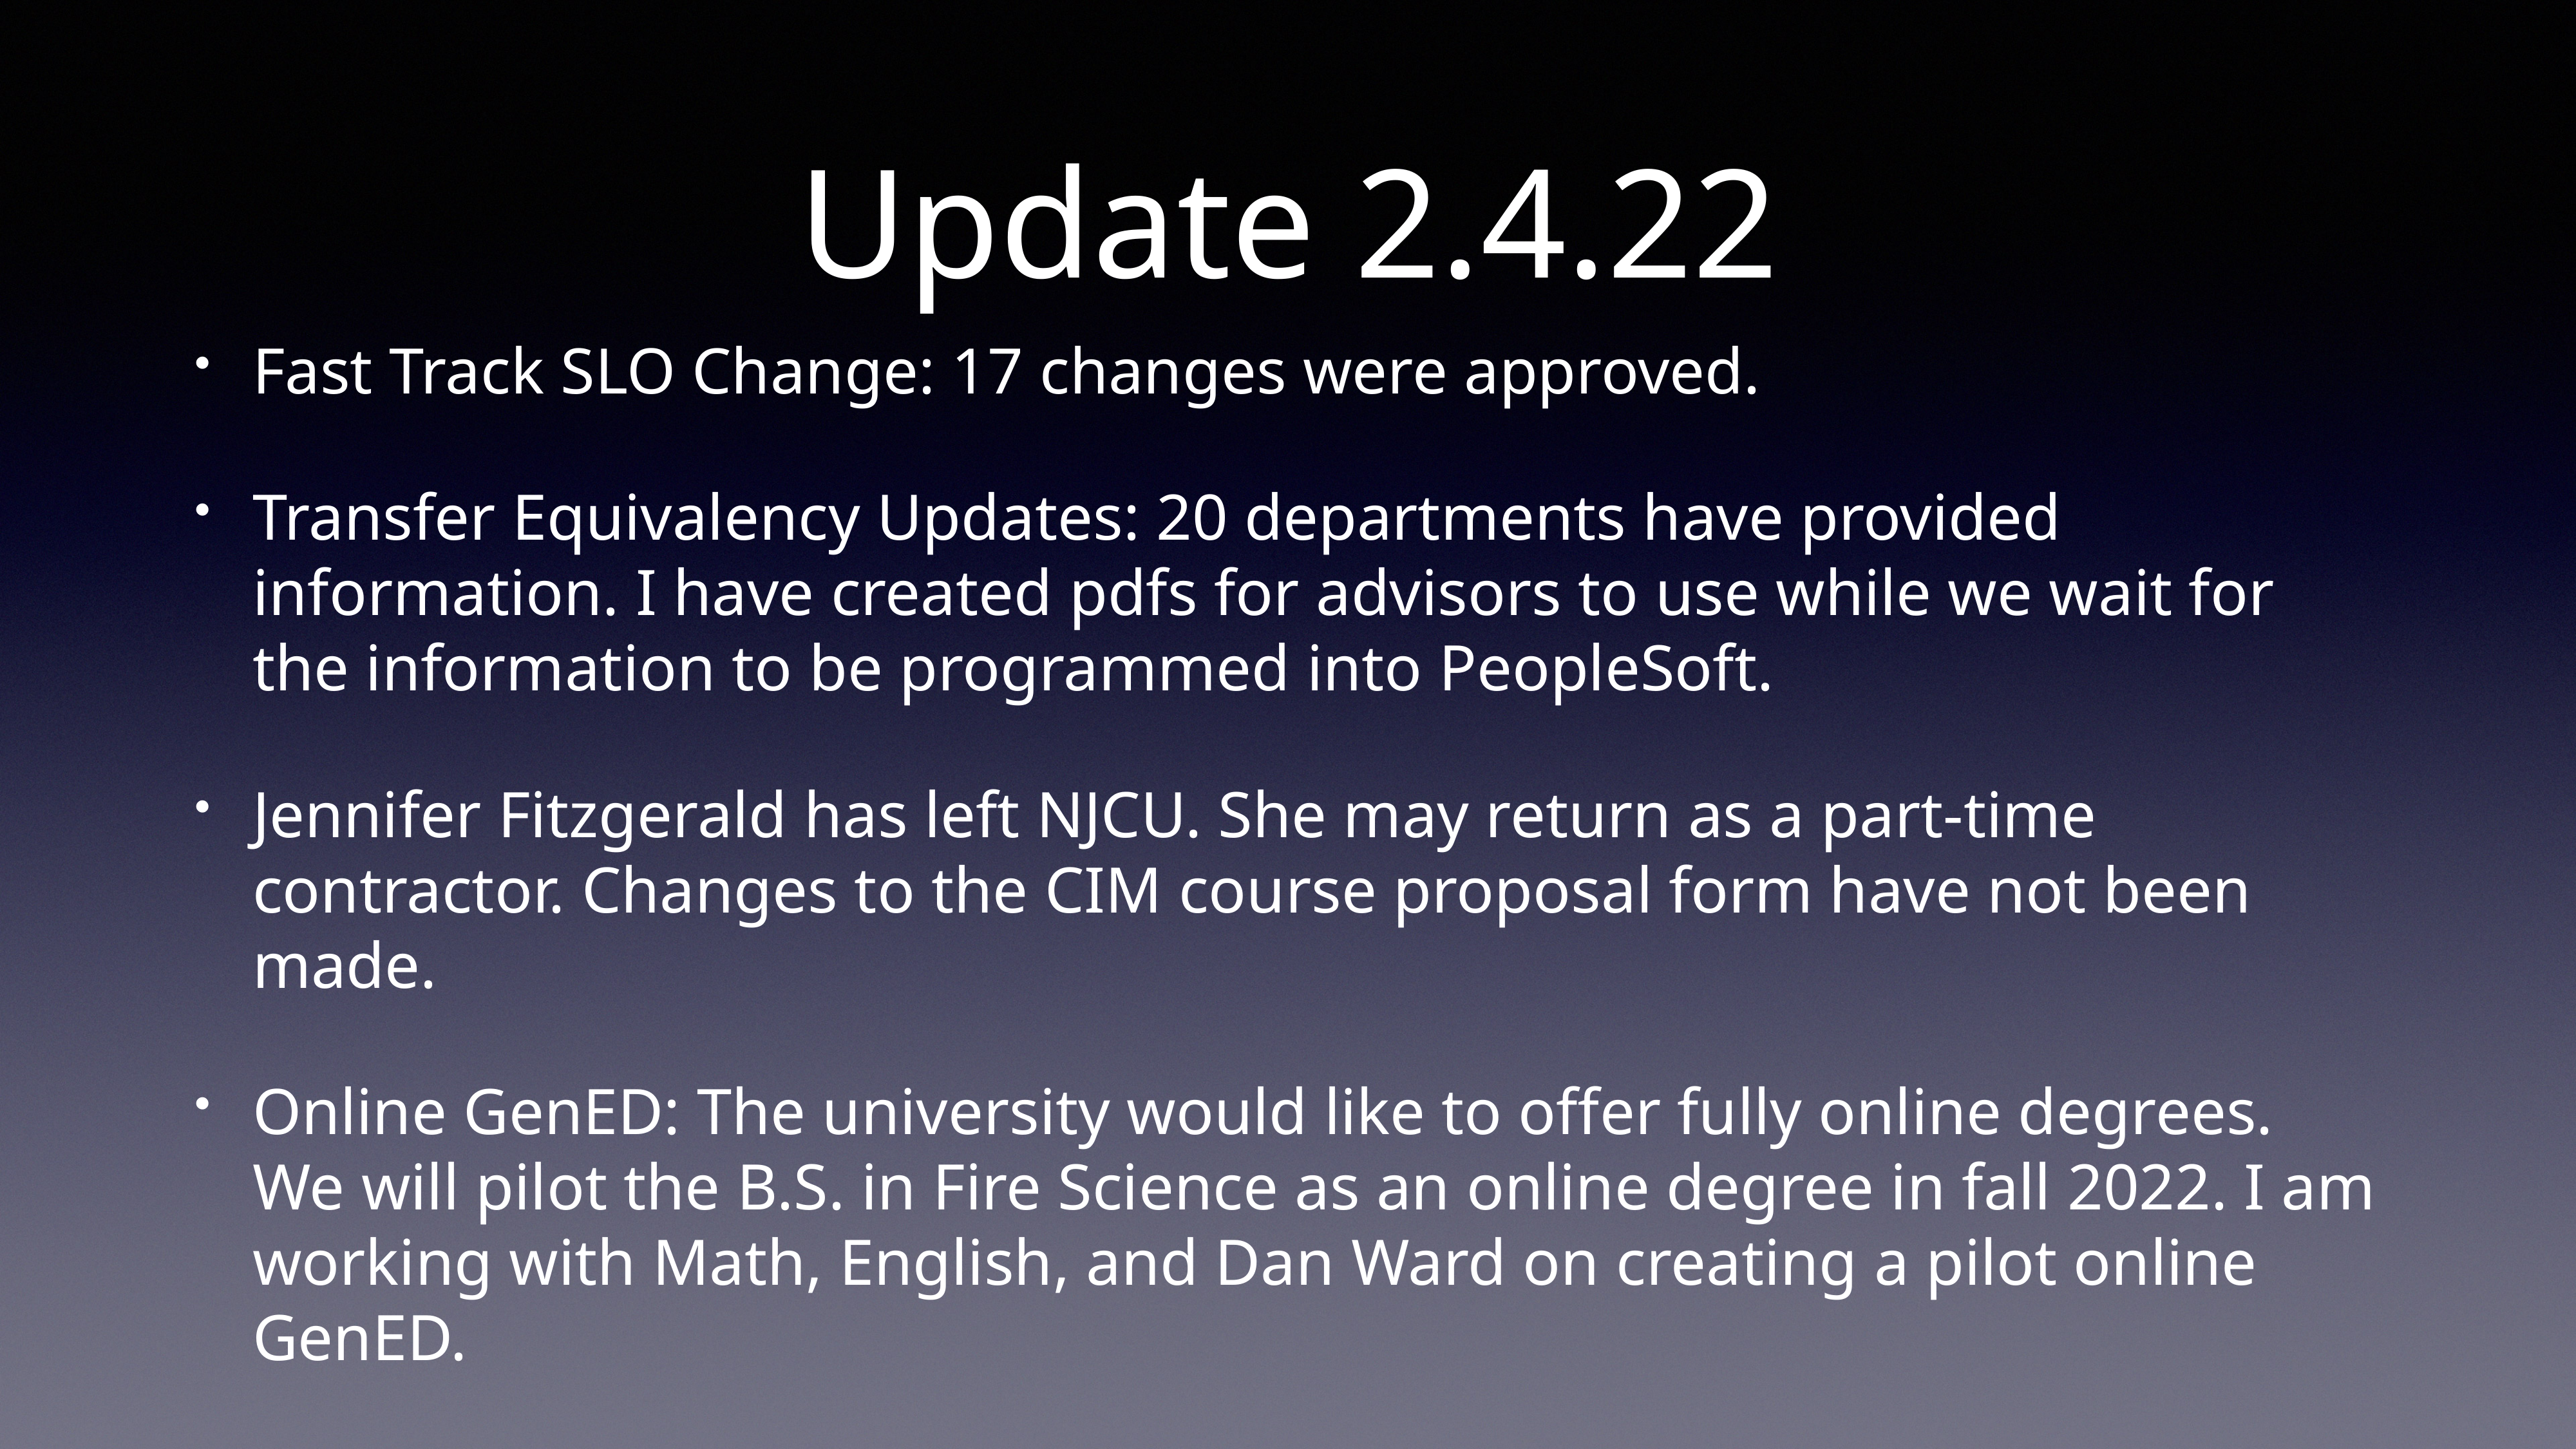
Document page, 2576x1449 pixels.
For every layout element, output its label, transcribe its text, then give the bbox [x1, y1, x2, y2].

list Fast Track SLO Change: 17 changes were approved. Transfer Equivalency Updates: 20 departments have provided information. I have created pdfs for advisors to use while we wait for the information to be programmed into PeopleSoft. Jennifer Fitzgerald has left NJCU. She may return as a part-time contractor. Changes to the CIM course proposal form have not been made. Online GenED: The university would like to offer fully online degrees. We will pilot the B.S. in Fire Science as an online degree in fall 2022. I am working with Math, English, and Dan Ward on creating a pilot online GenED. [189, 384, 2389, 1320]
title Update 2.4.22 [189, 60, 2389, 376]
picture [0, 0, 2576, 1449]
